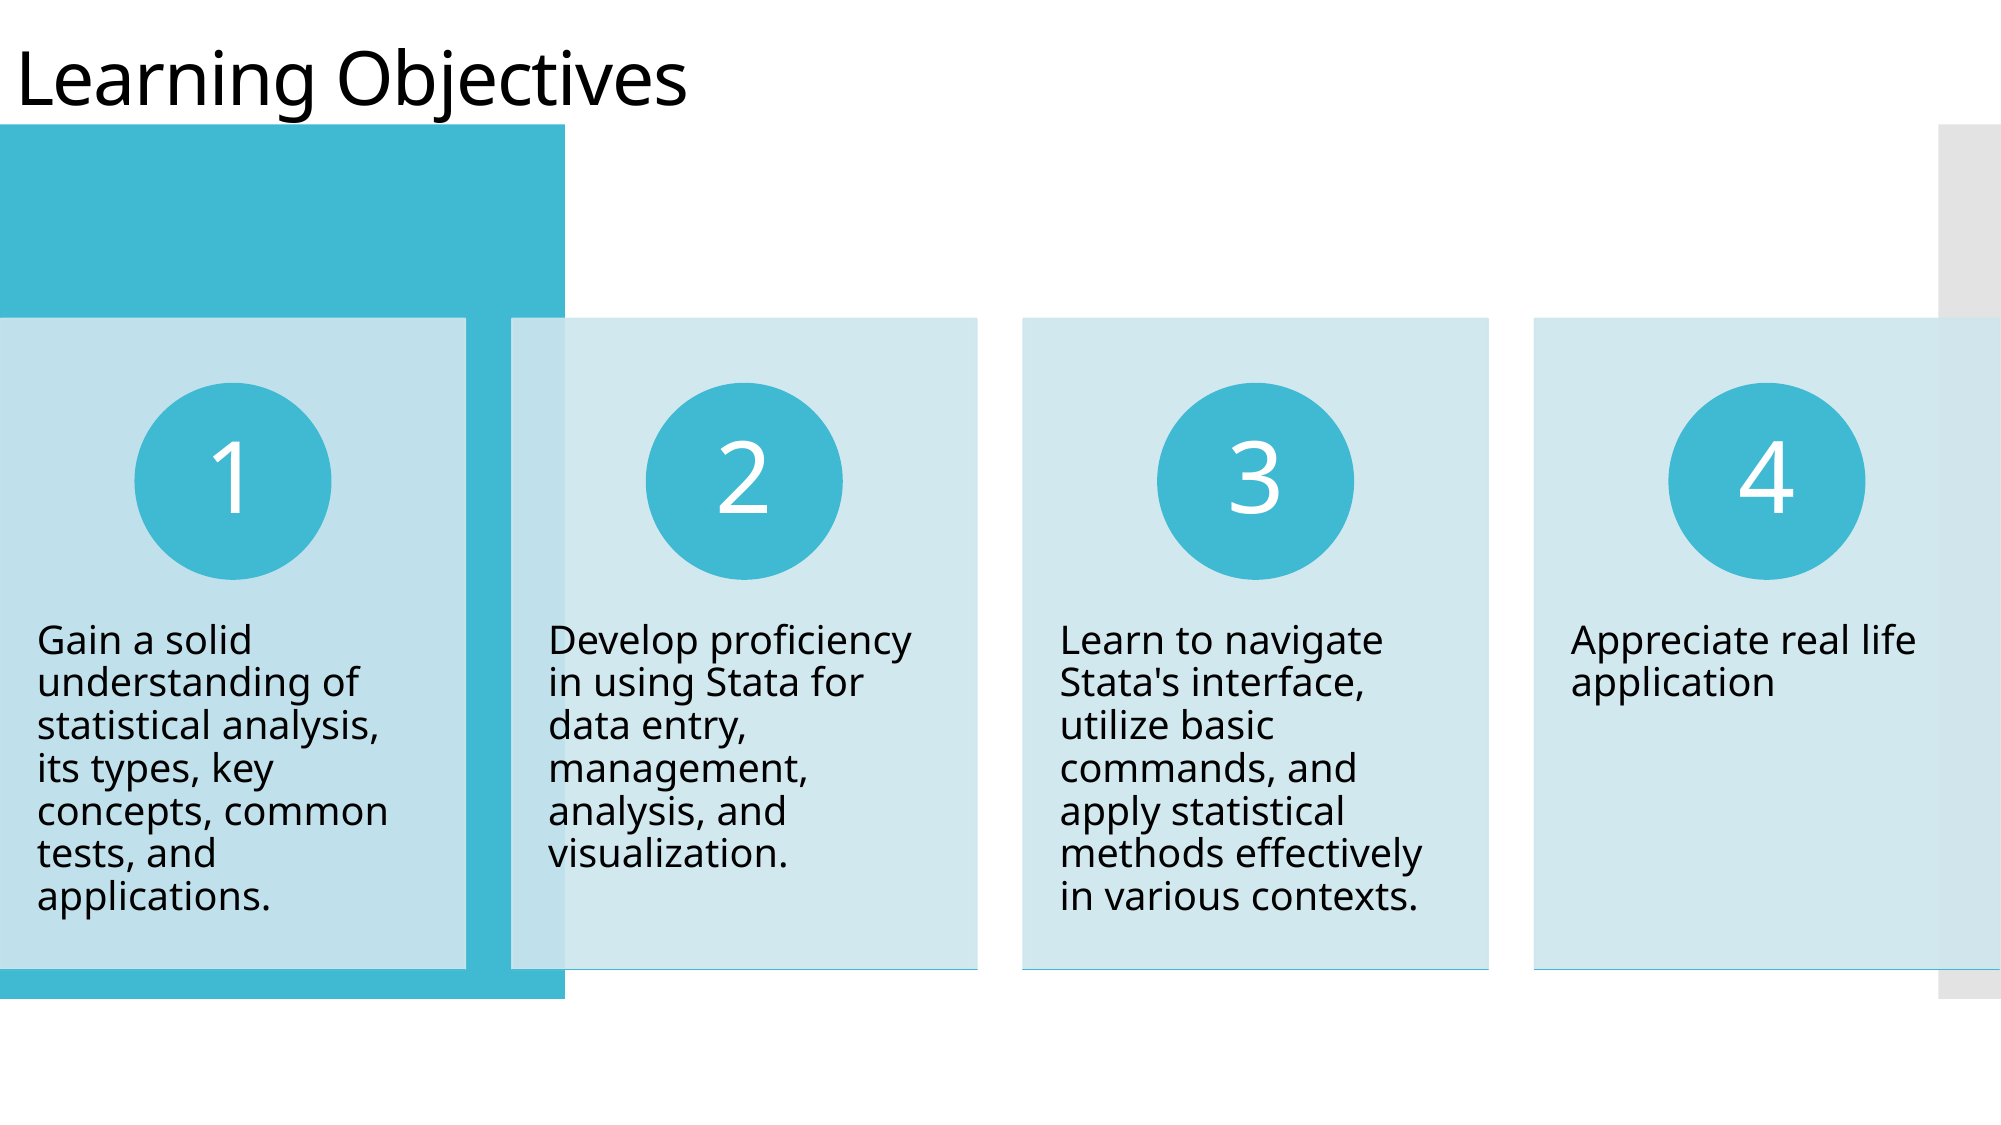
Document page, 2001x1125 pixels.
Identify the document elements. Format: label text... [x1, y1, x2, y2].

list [0, 162, 2000, 1125]
title Learning Objectives [0, 0, 2000, 162]
